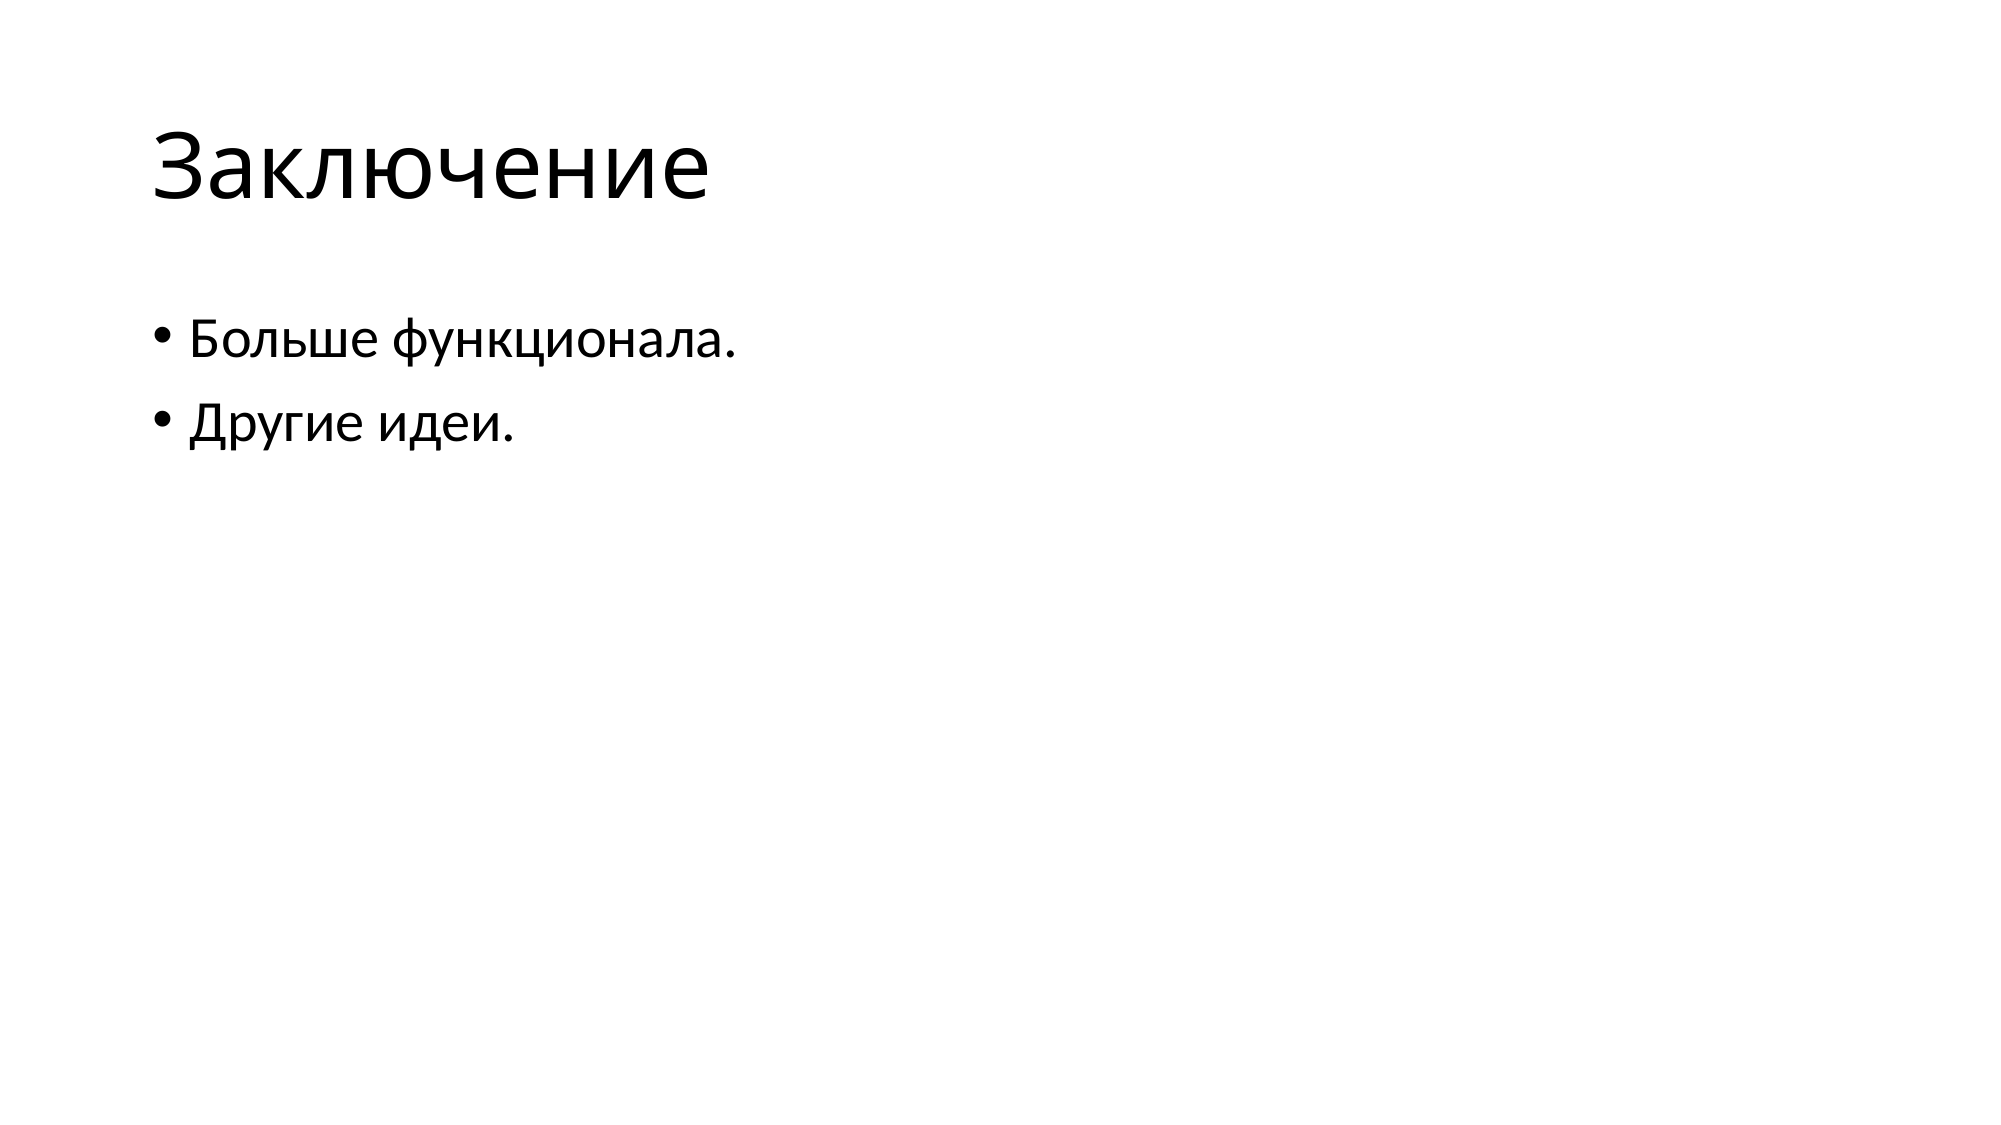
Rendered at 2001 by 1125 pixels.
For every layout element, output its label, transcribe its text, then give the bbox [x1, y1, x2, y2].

list Больше функционала. Другие идеи. [137, 299, 1863, 1014]
title Заключение [137, 59, 1863, 278]
